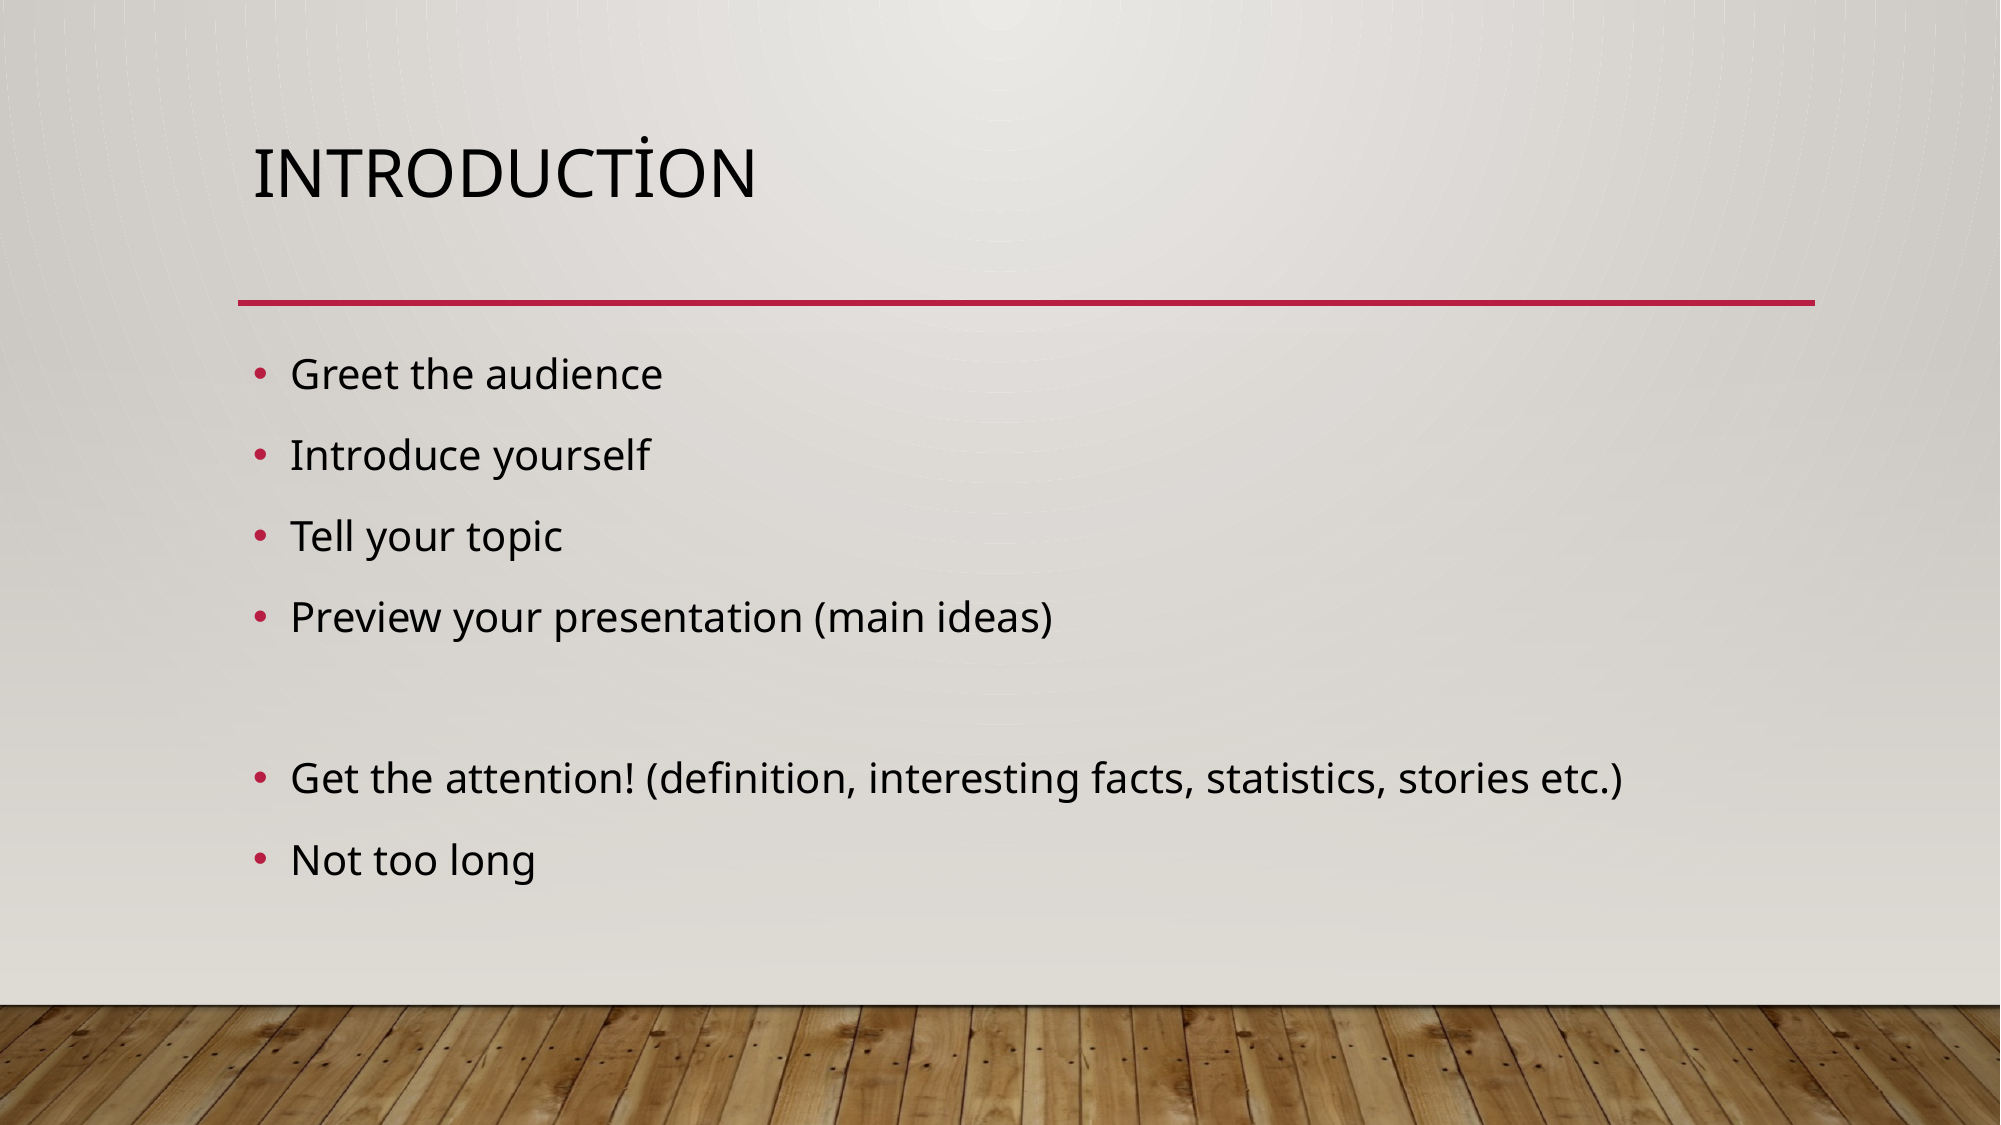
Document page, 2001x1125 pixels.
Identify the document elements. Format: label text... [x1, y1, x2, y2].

list Greet the audience Introduce yourself Tell your topic Preview your presentation (main ideas) Get the attention! (definition, interesting facts, statistics, stories etc.) Not too long [238, 330, 1814, 897]
picture [0, 1005, 2000, 1125]
title Introduction [238, 131, 1814, 305]
